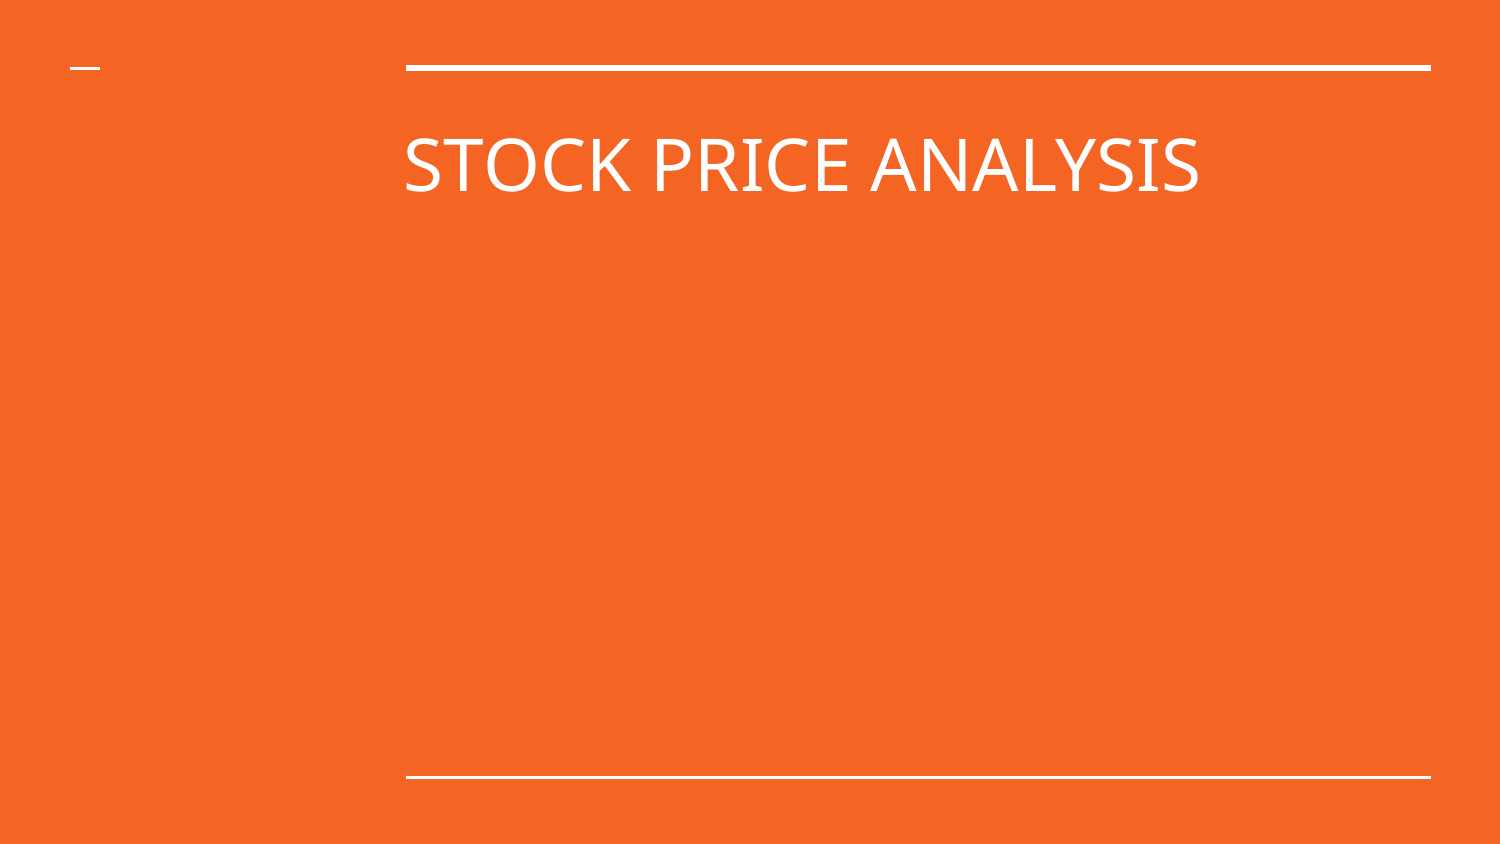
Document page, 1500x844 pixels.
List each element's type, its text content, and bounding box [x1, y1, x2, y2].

title STOCK PRICE ANALYSIS [389, 103, 1428, 357]
